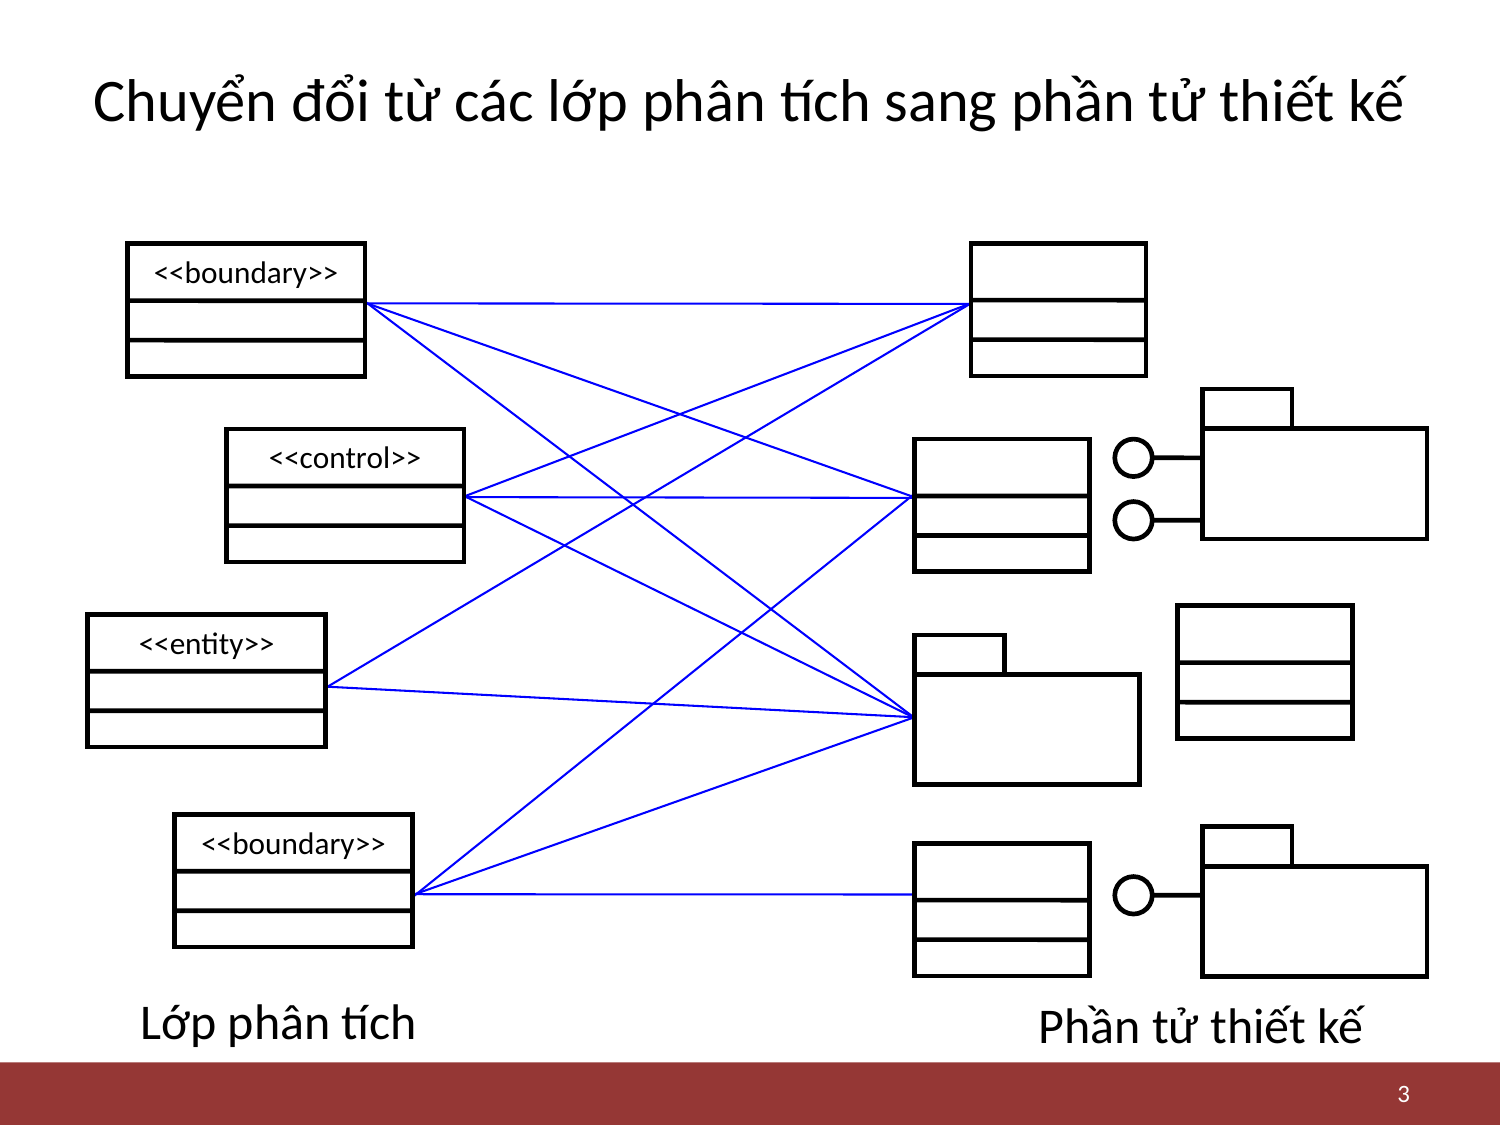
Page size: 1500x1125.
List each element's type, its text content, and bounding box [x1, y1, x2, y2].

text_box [1176, 605, 1353, 739]
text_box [161, 813, 426, 948]
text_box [74, 613, 339, 748]
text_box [914, 634, 1140, 786]
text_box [1201, 826, 1428, 977]
text_box Phần tử thiết kế [1024, 986, 1379, 1061]
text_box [1114, 388, 1428, 540]
title Chuyển đổi từ các lớp phân tích sang phần tử thiết kế [75, 45, 1425, 150]
text_box Lớp phân tích [125, 981, 432, 1057]
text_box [1114, 876, 1203, 915]
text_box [970, 242, 1147, 377]
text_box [914, 438, 1090, 573]
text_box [213, 428, 477, 563]
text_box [914, 842, 1090, 977]
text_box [114, 243, 378, 377]
slide_number 3 [1074, 1072, 1425, 1113]
